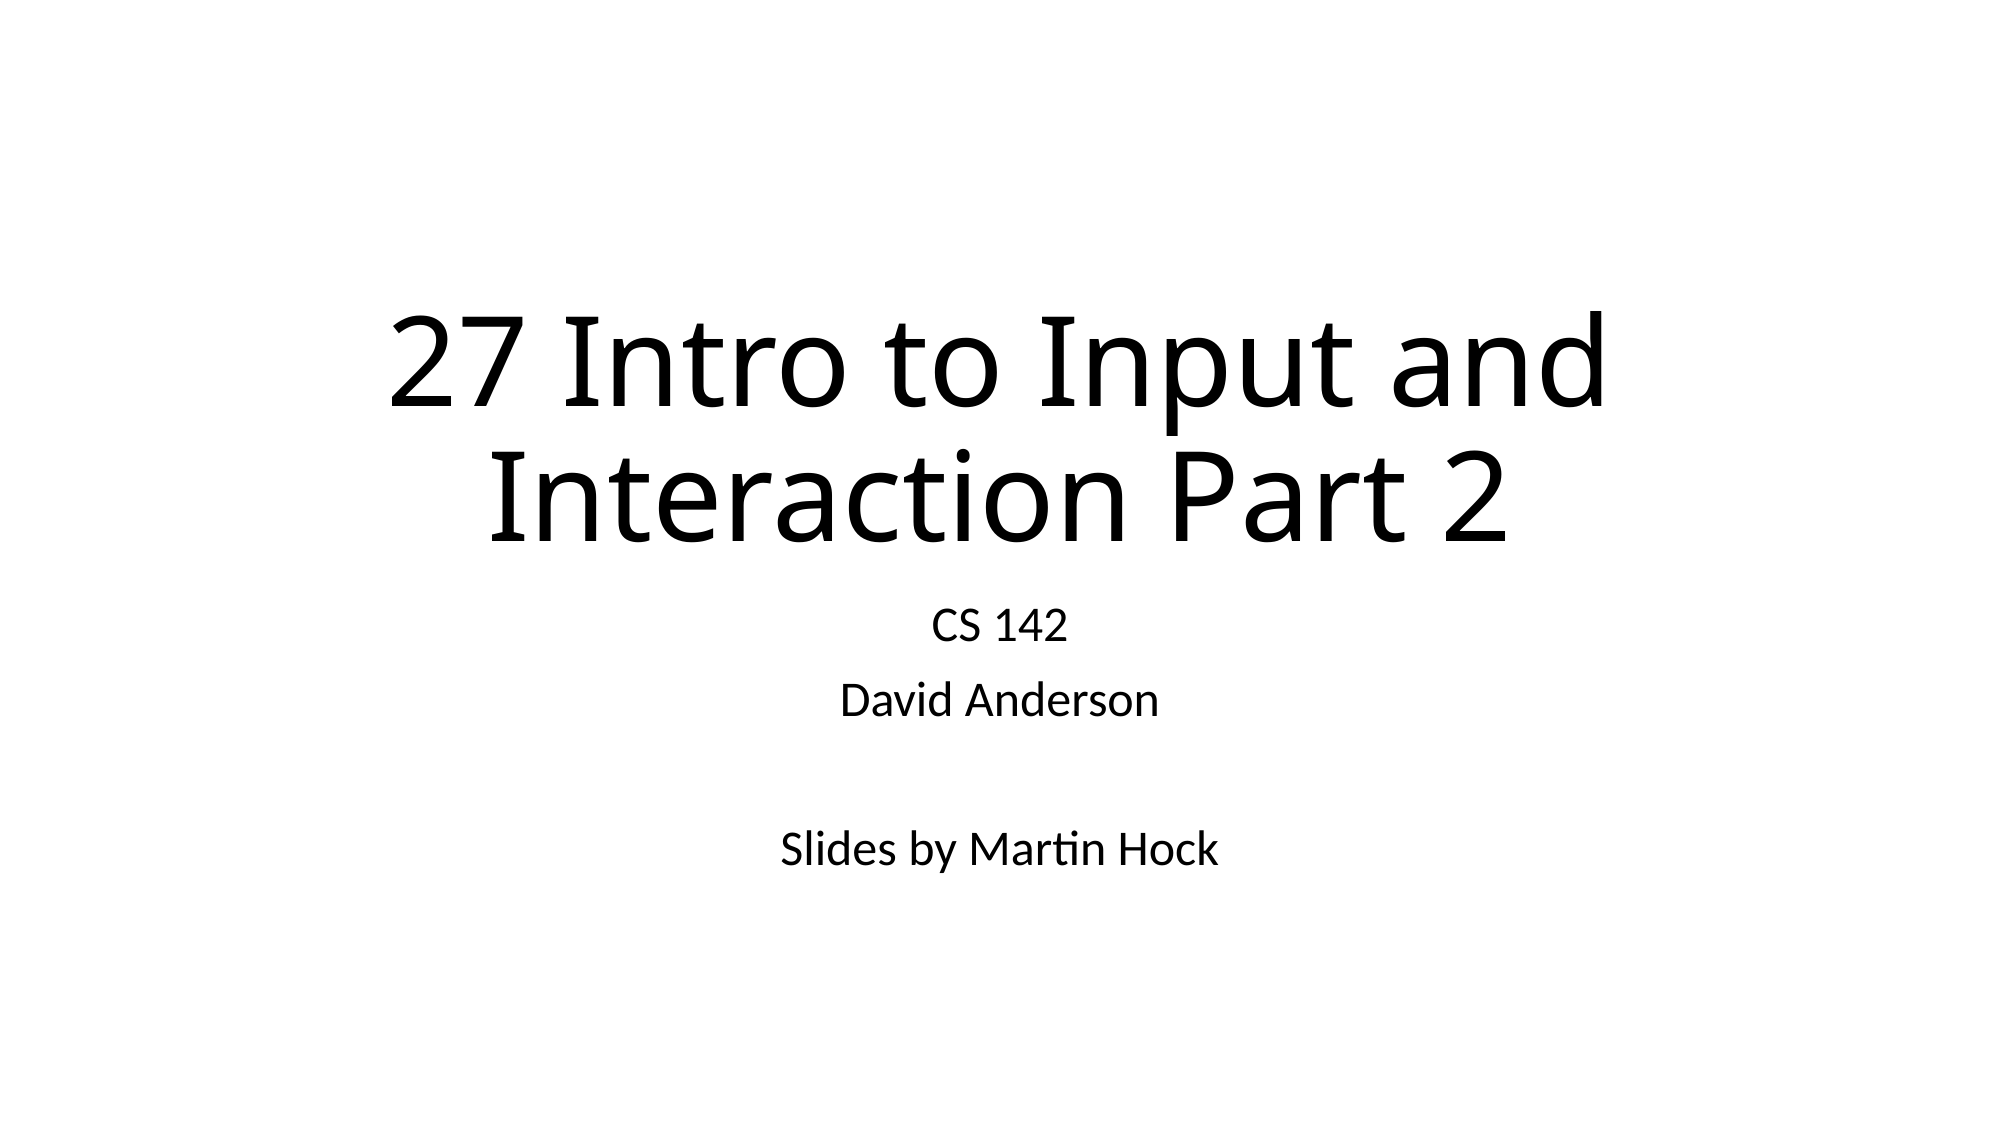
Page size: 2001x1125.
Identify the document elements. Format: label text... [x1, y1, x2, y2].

text_box 27 Intro to Input and Interaction Part 2 [249, 184, 1750, 576]
text_box CS 142 David Anderson Slides by Martin Hock [249, 590, 1750, 863]
